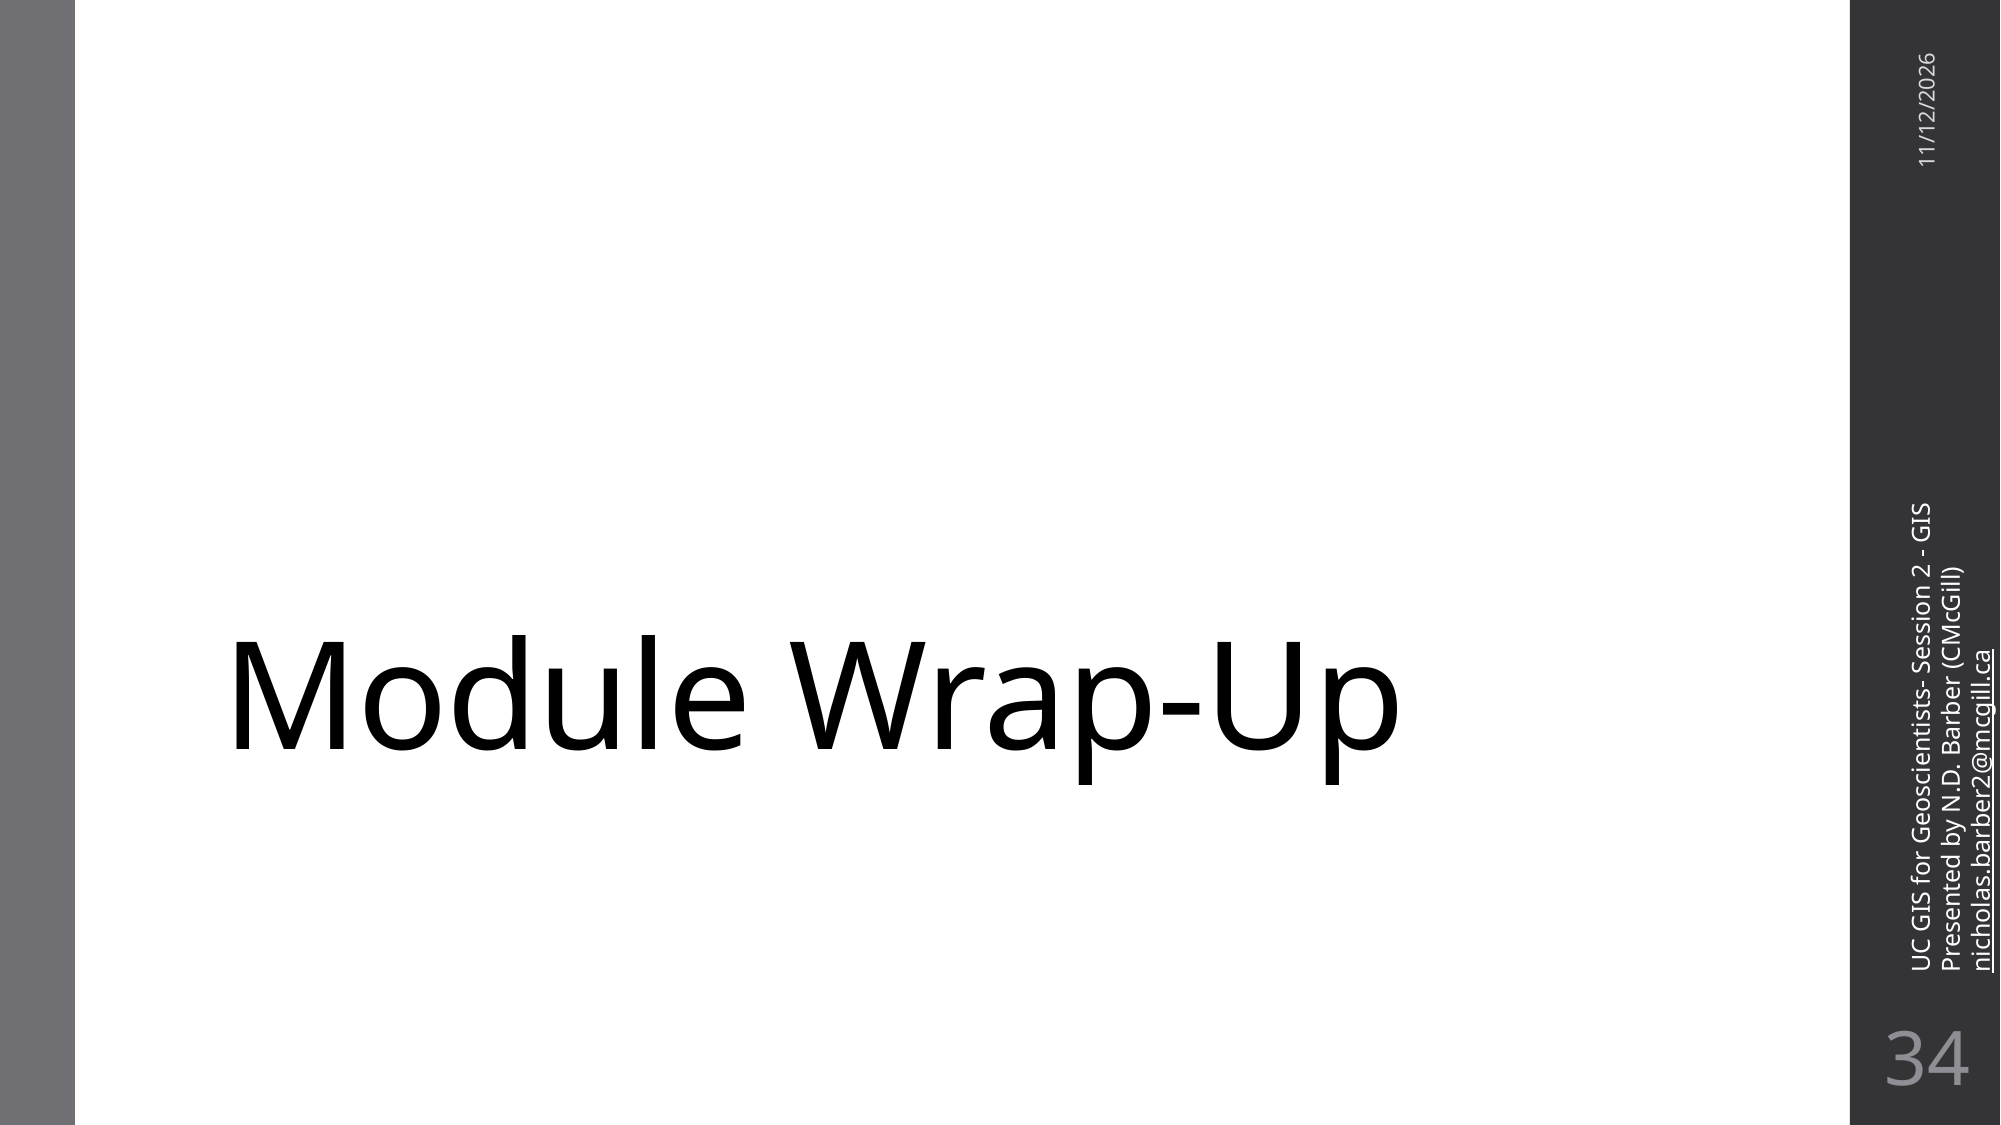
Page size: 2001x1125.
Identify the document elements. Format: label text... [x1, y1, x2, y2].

title Module Wrap-Up [206, 124, 1752, 788]
slide_number 33 [1852, 1012, 2000, 1110]
footer UC GIS for Geoscientists- Session 2 - GIS Presented by N.D. Barber (CMcGill) nicholas.barber2@mcgill.ca [1897, 225, 1958, 988]
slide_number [1897, 37, 1958, 225]
